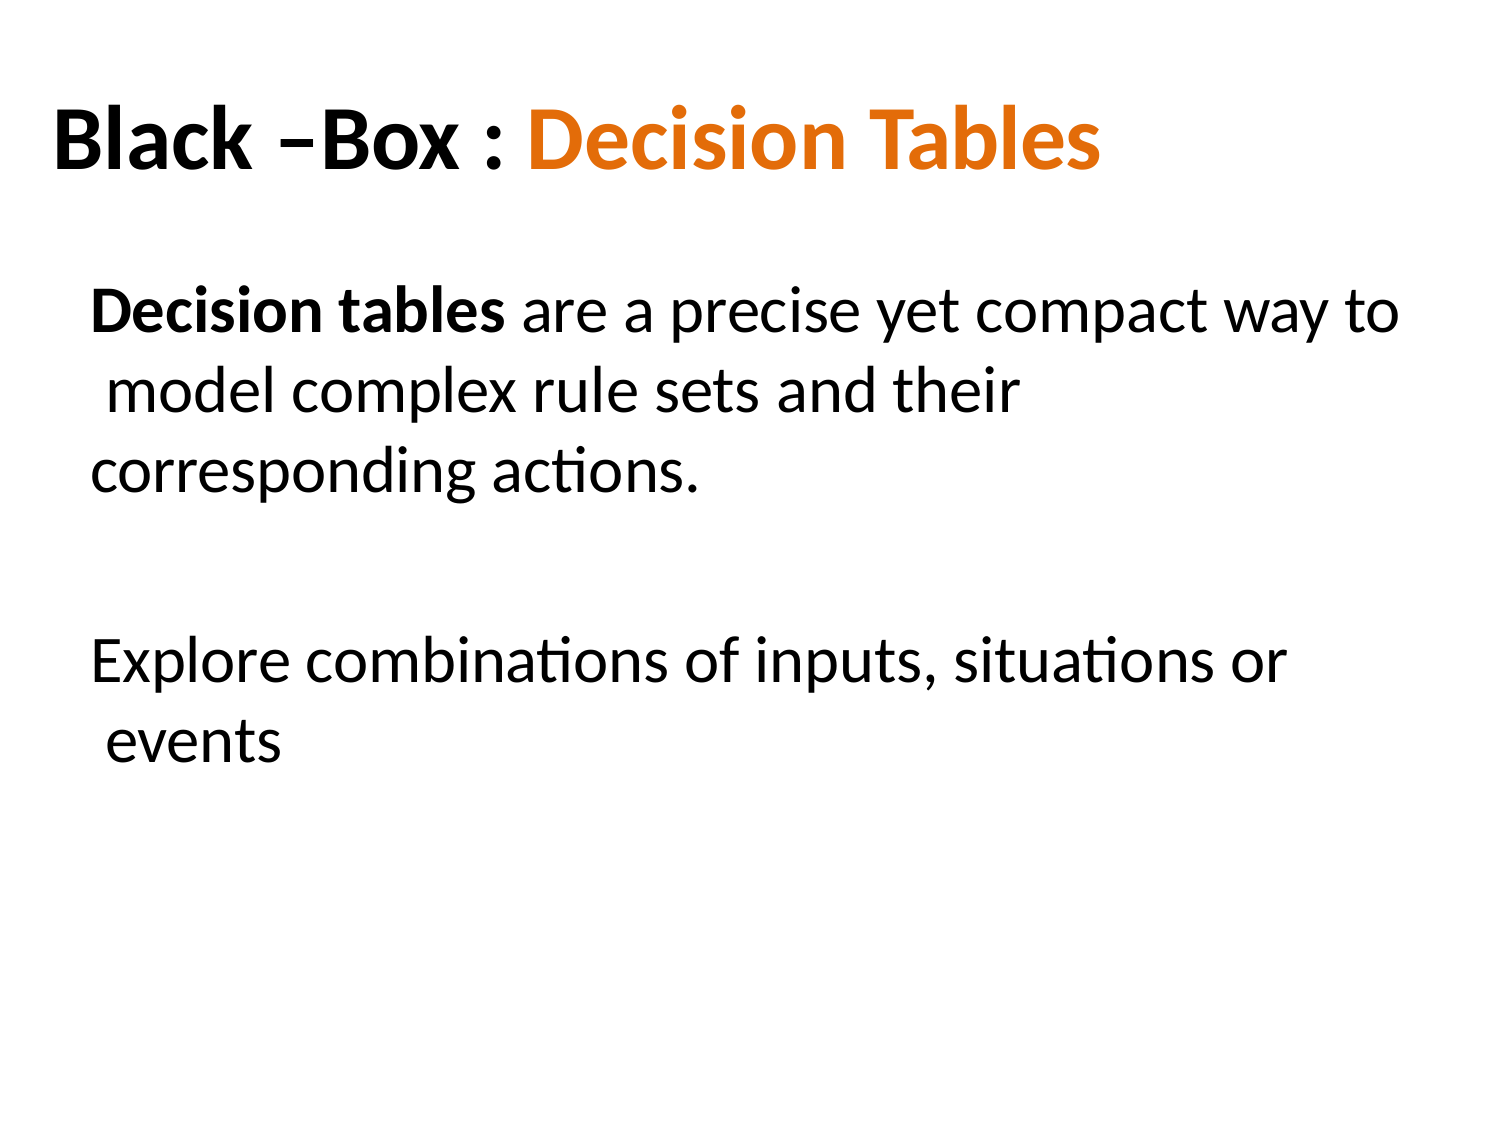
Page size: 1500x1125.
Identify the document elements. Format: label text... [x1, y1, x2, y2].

text_box Decision tables are a precise yet compact way to model complex rule sets and their corresponding actions. Explore combinations of inputs, situations or events [87, 263, 1411, 776]
title Black –Box : Decision Tables [50, 75, 1411, 266]
